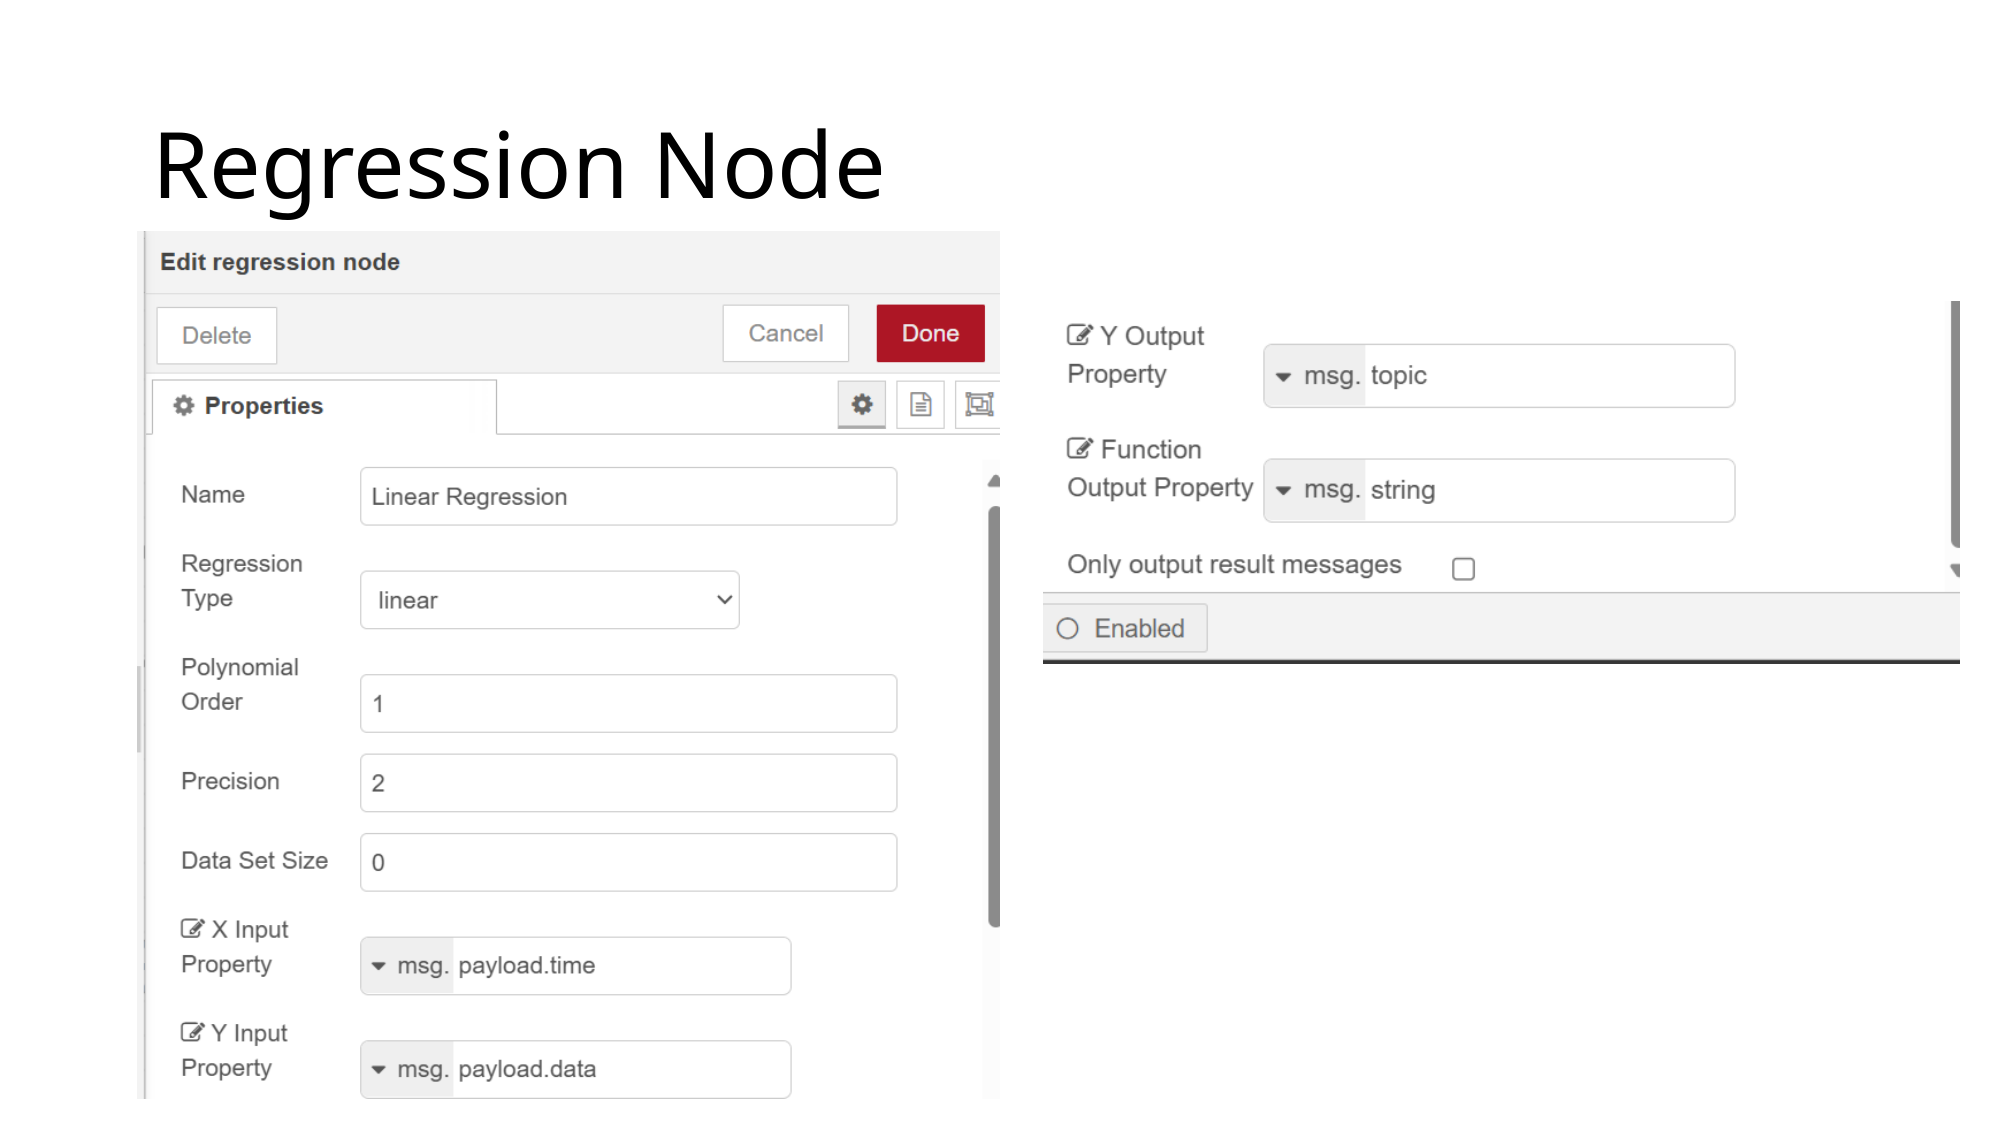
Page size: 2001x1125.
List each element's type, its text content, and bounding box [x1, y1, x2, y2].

picture [1043, 301, 1960, 664]
picture [137, 231, 1000, 1099]
title Regression Node [137, 59, 1863, 278]
